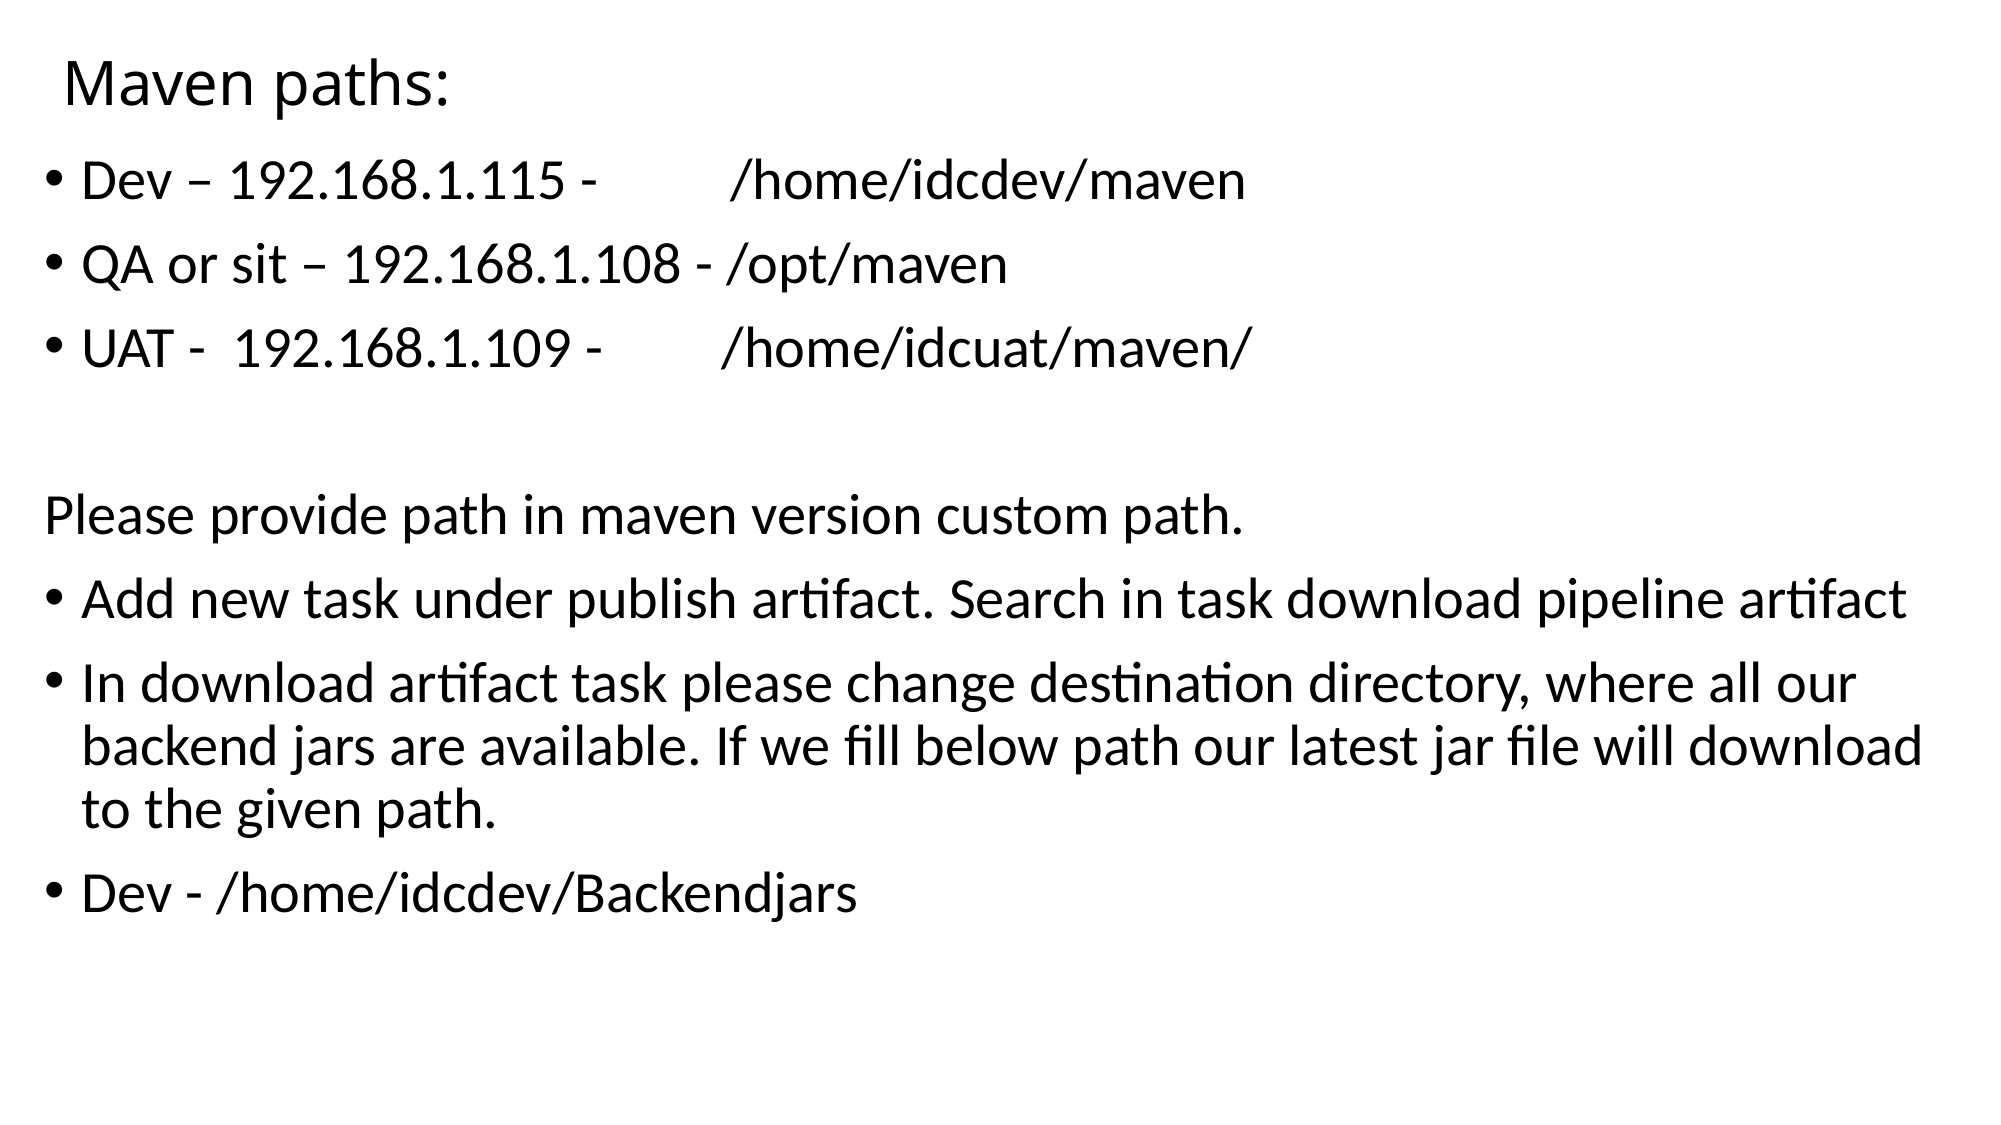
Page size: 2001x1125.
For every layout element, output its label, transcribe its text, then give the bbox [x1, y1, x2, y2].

title Maven paths: [47, 44, 1773, 127]
list Dev – 192.168.1.115 - /home/idcdev/maven QA or sit – 192.168.1.108 - /opt/maven UAT - 192.168.1.109 - /home/idcuat/maven/ Please provide path in maven version custom path. Add new task under publish artifact. Search in task download pipeline artifact In download artifact task please change destination directory, where all our backend jars are available. If we fill below path our latest jar file will download to the given path. Dev - /home/idcdev/Backendjars [29, 141, 1947, 1009]
